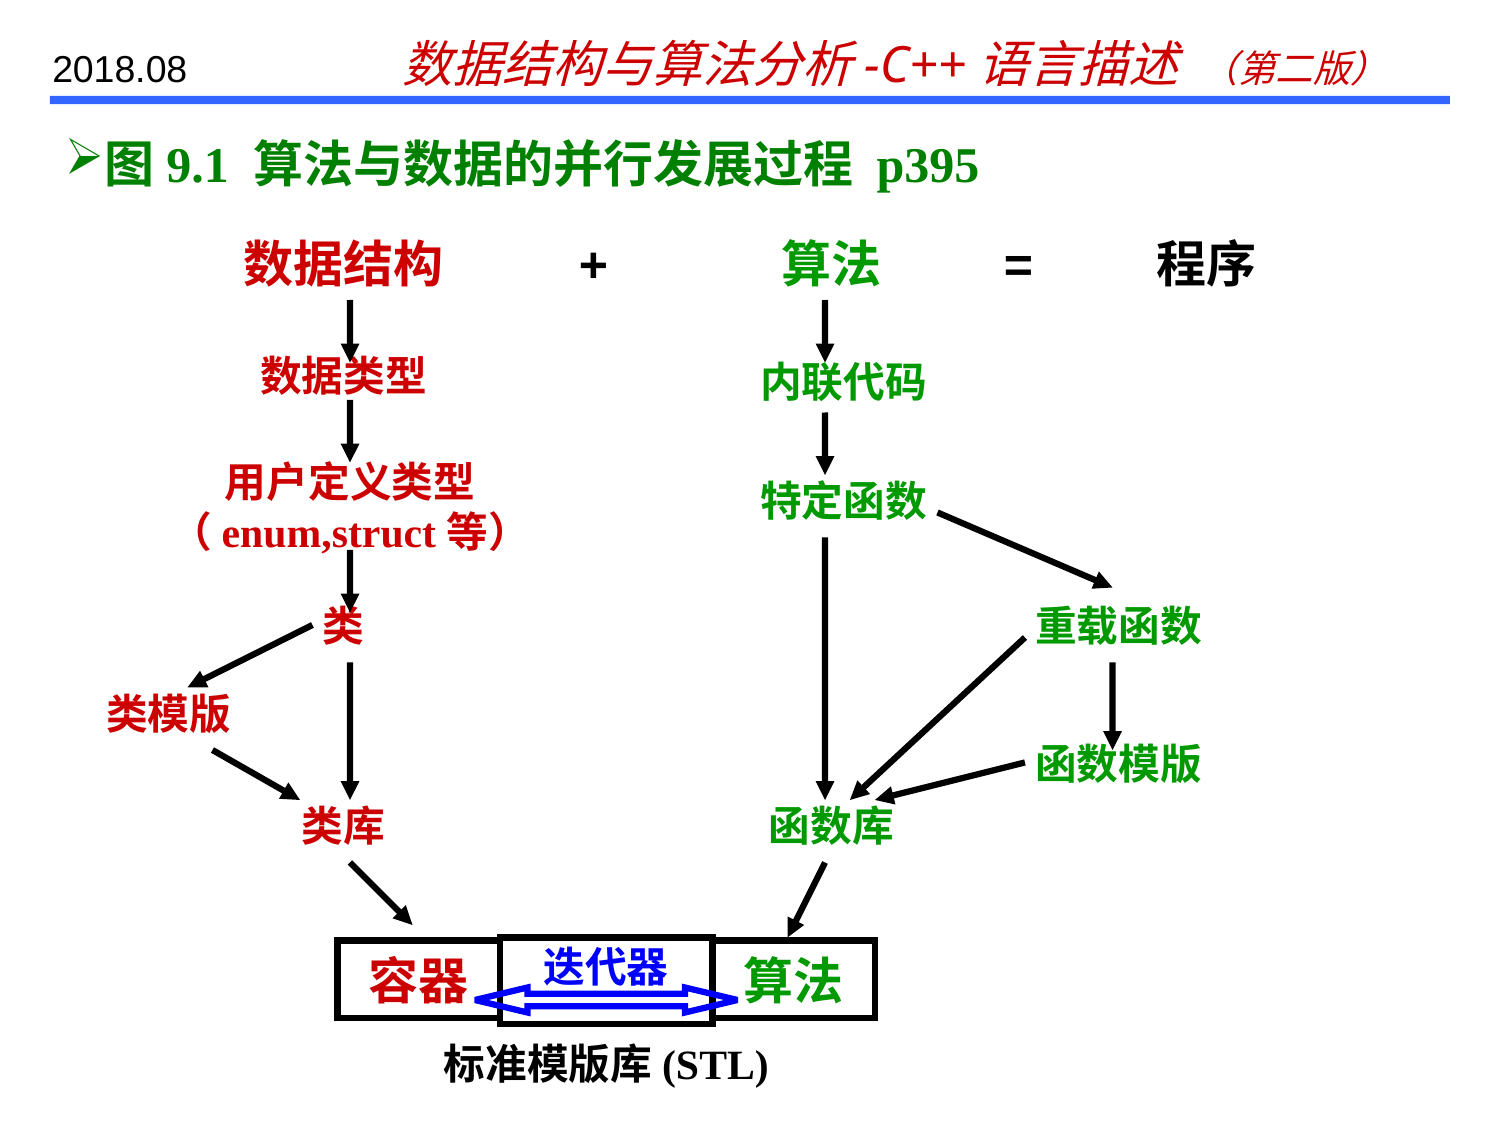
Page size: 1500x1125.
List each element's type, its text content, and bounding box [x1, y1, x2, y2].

title 图9.1 算法与数据的并行发展过程 p395 [50, 125, 1413, 200]
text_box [62, 237, 1313, 1088]
